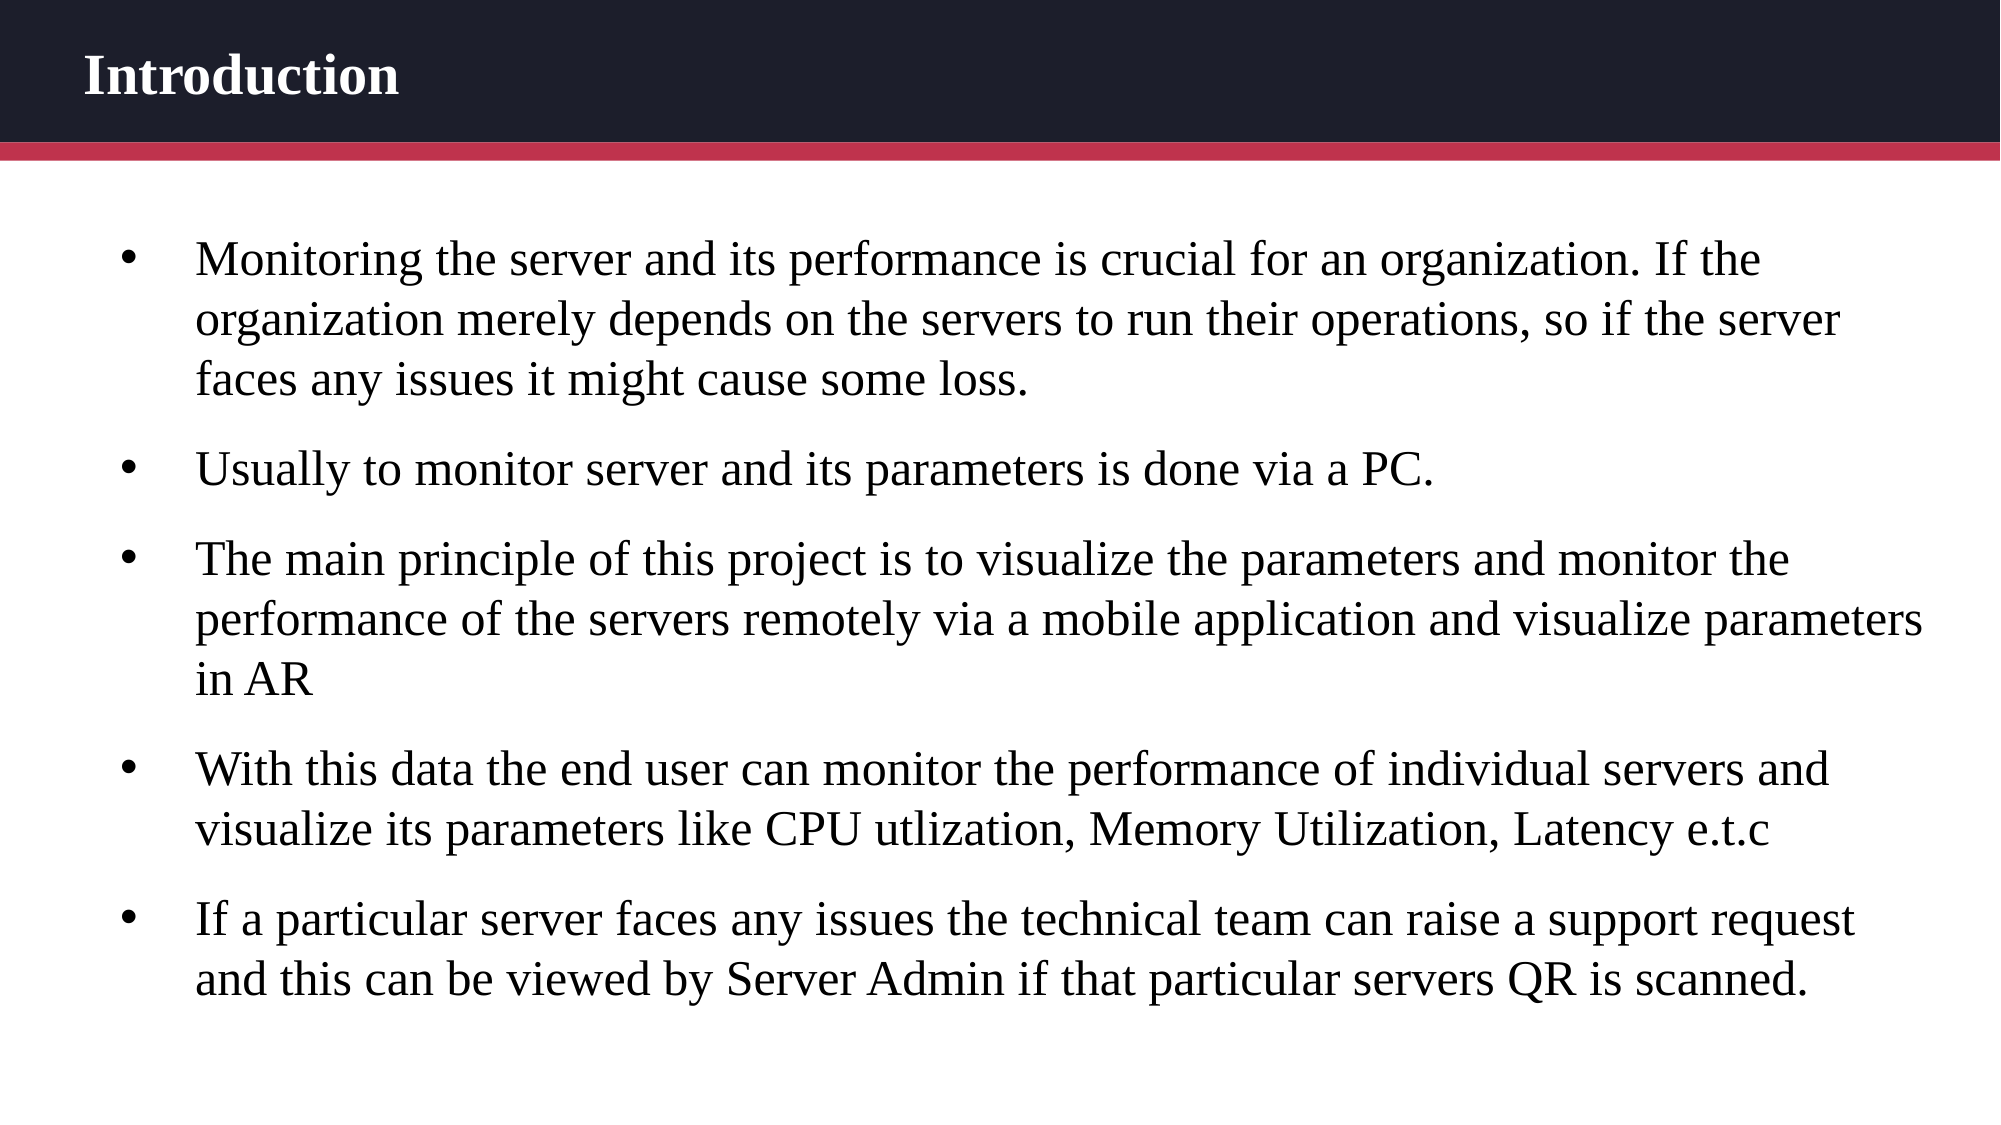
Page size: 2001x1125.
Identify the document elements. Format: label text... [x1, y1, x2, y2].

text_box Monitoring the server and its performance is crucial for an organization. If the organization merely depends on the servers to run their operations, so if the server faces any issues it might cause some loss. Usually to monitor server and its parameters is done via a PC. The main principle of this project is to visualize the parameters and monitor the performance of the servers remotely via a mobile application and visualize parameters in AR With this data the end user can monitor the performance of individual servers and visualize its parameters like CPU utlization, Memory Utilization, Latency e.t.c If a particular server faces any issues the technical team can raise a support request and this can be viewed by Server Admin if that particular servers QR is scanned. [105, 218, 1952, 1044]
text_box [0, 141, 2000, 162]
text_box [0, 0, 2000, 141]
text_box Introduction [68, 28, 415, 114]
